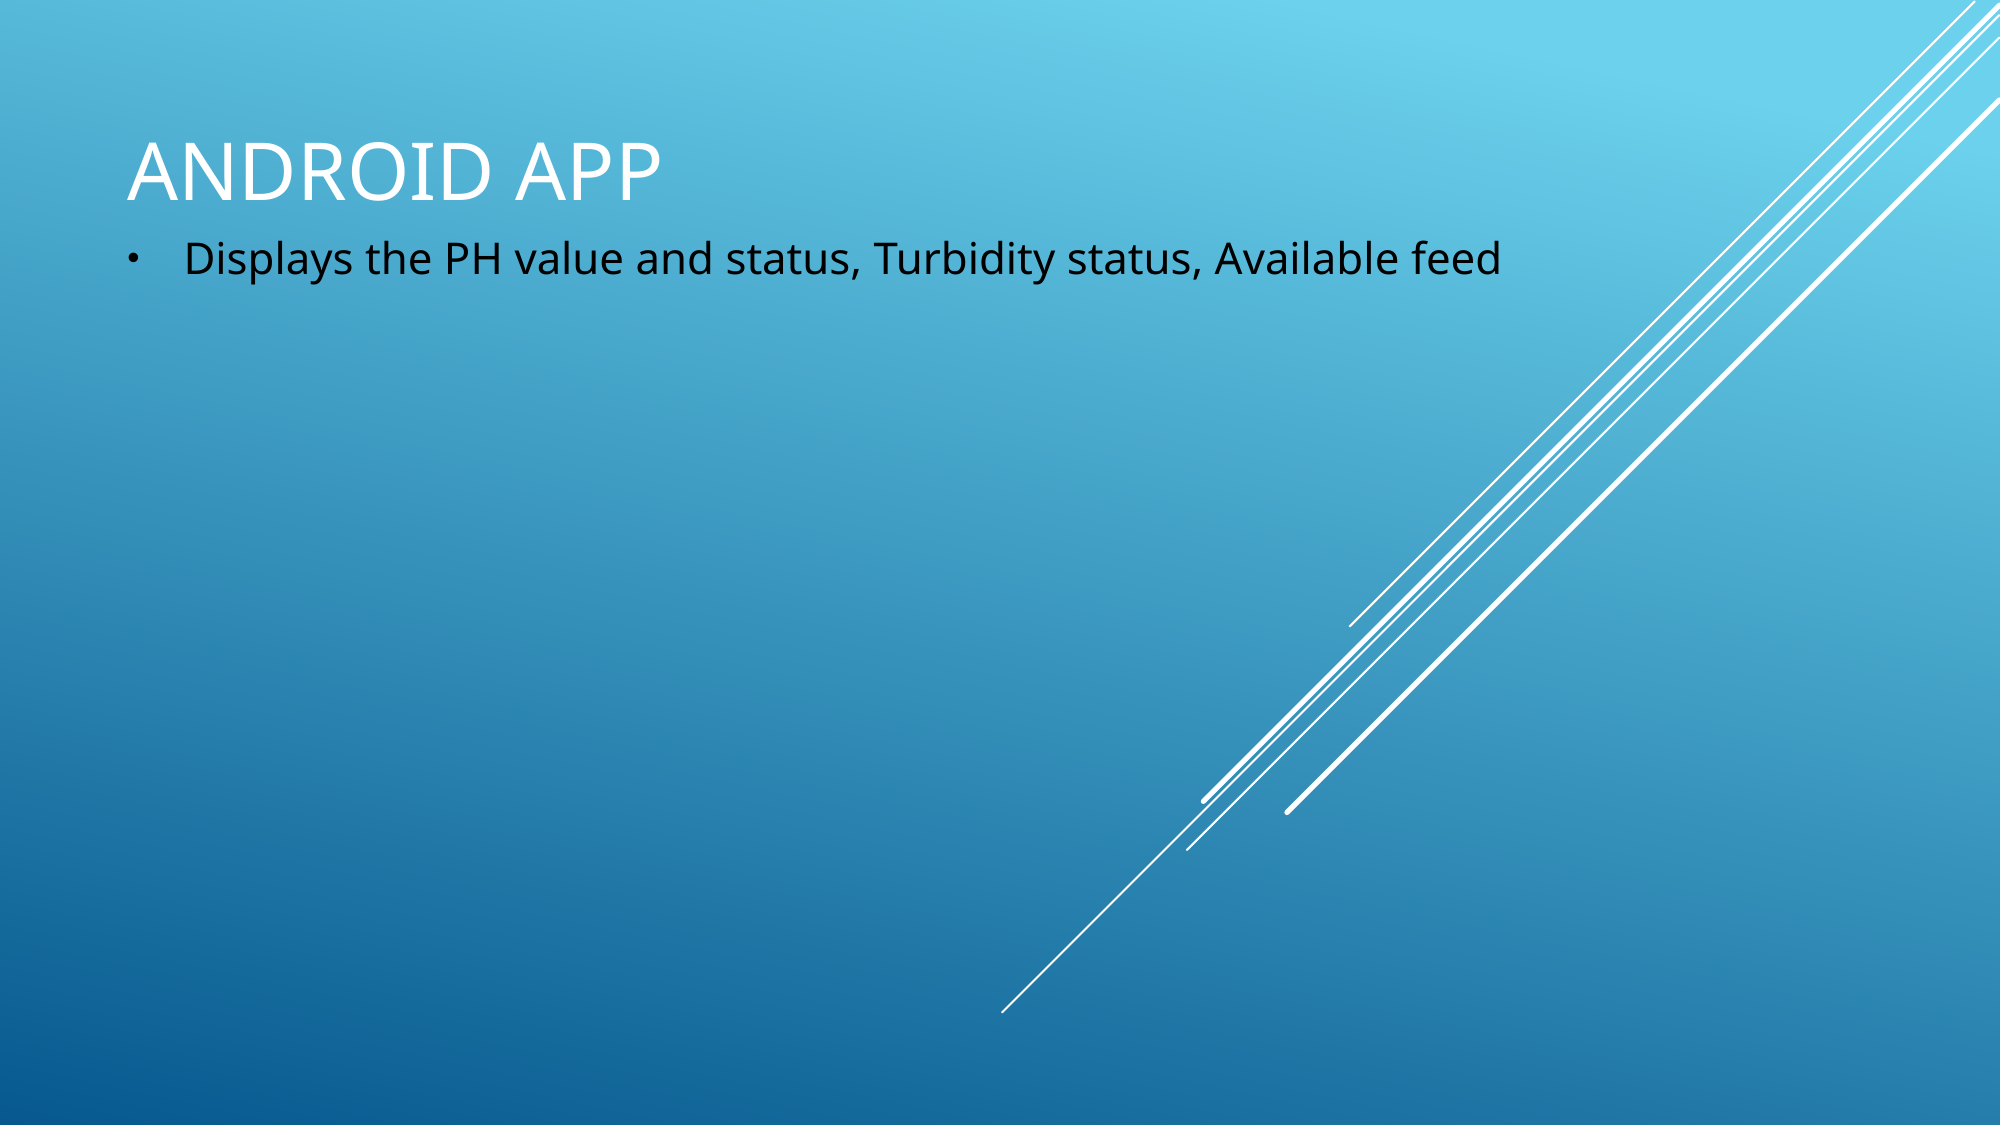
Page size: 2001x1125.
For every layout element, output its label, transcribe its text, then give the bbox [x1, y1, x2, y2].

title Android APp [112, 112, 1425, 223]
subtitle Displays the PH value and status, Turbidity status, Available feed [112, 223, 1950, 1082]
